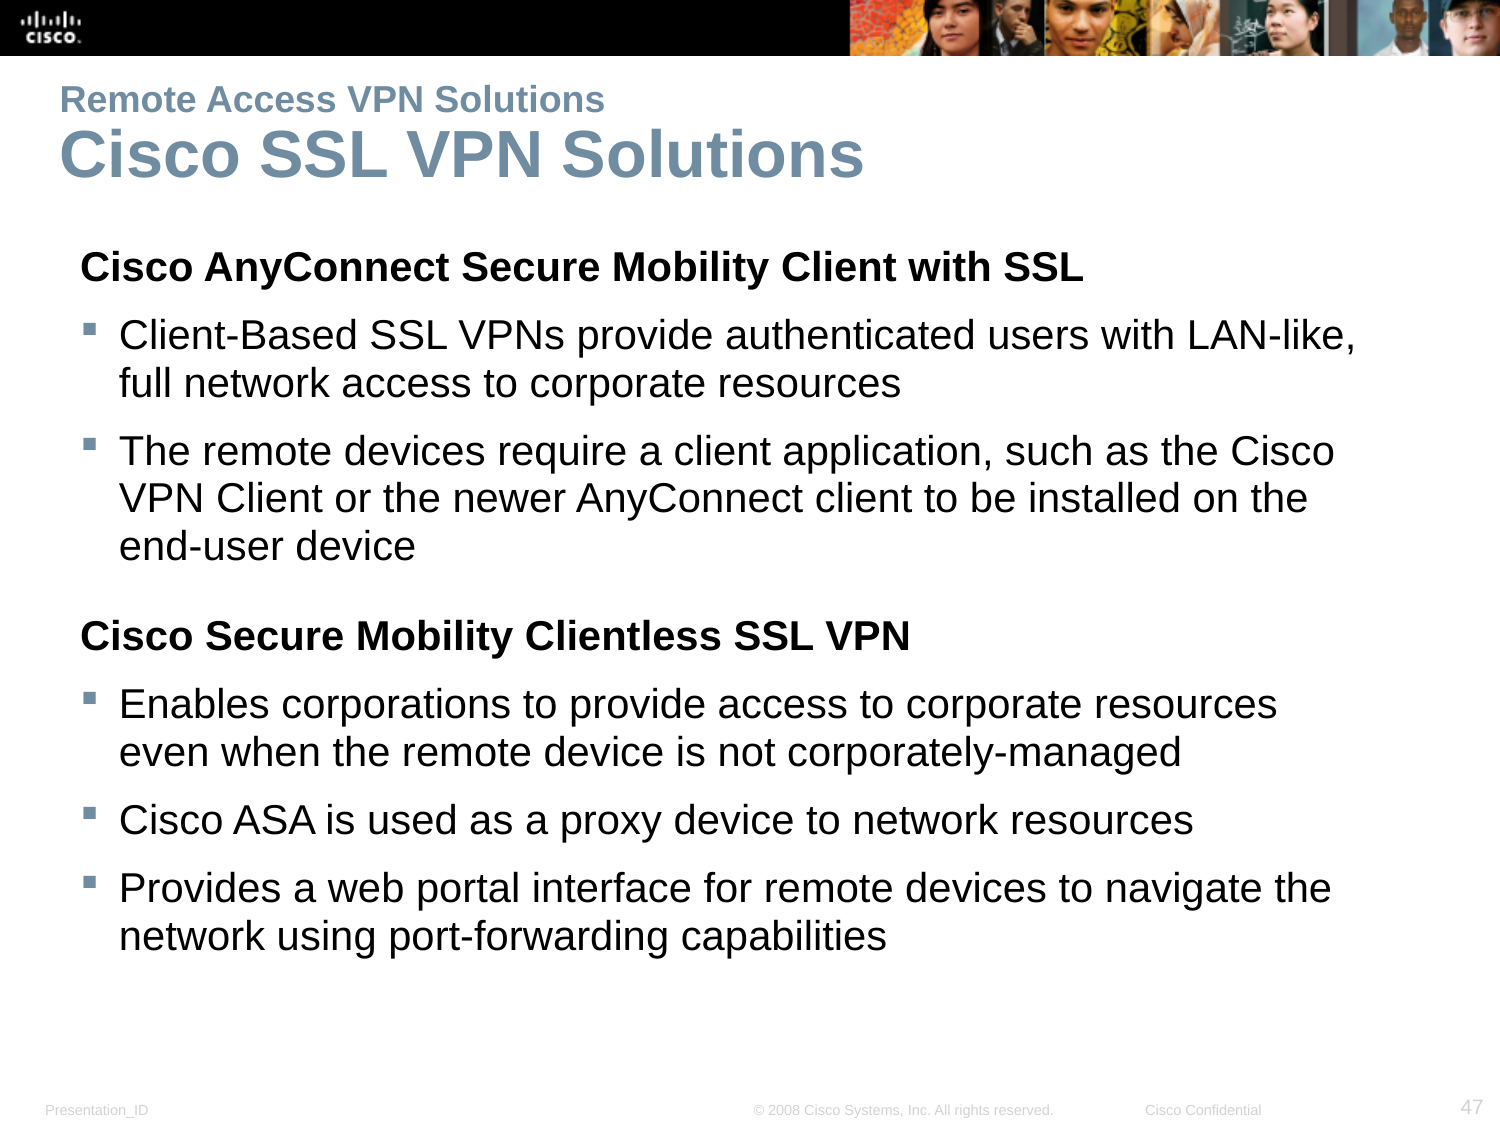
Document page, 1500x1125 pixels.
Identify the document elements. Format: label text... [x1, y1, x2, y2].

title Remote Access VPN Solutions Cisco SSL VPN Solutions [45, 61, 1383, 200]
text_box Cisco AnyConnect Secure Mobility Client with SSL Client-Based SSL VPNs provide authenticated users with LAN-like, full network access to corporate resources The remote devices require a client application, such as the Cisco VPN Client or the newer AnyConnect client to be installed on the end-user device Cisco Secure Mobility Clientless SSL VPN Enables corporations to provide access to corporate resources even when the remote device is not corporately-managed Cisco ASA is used as a proxy device to network resources Provides a web portal interface for remote devices to navigate the network using port-forwarding capabilities [65, 238, 1389, 1013]
picture [0, 0, 1500, 56]
